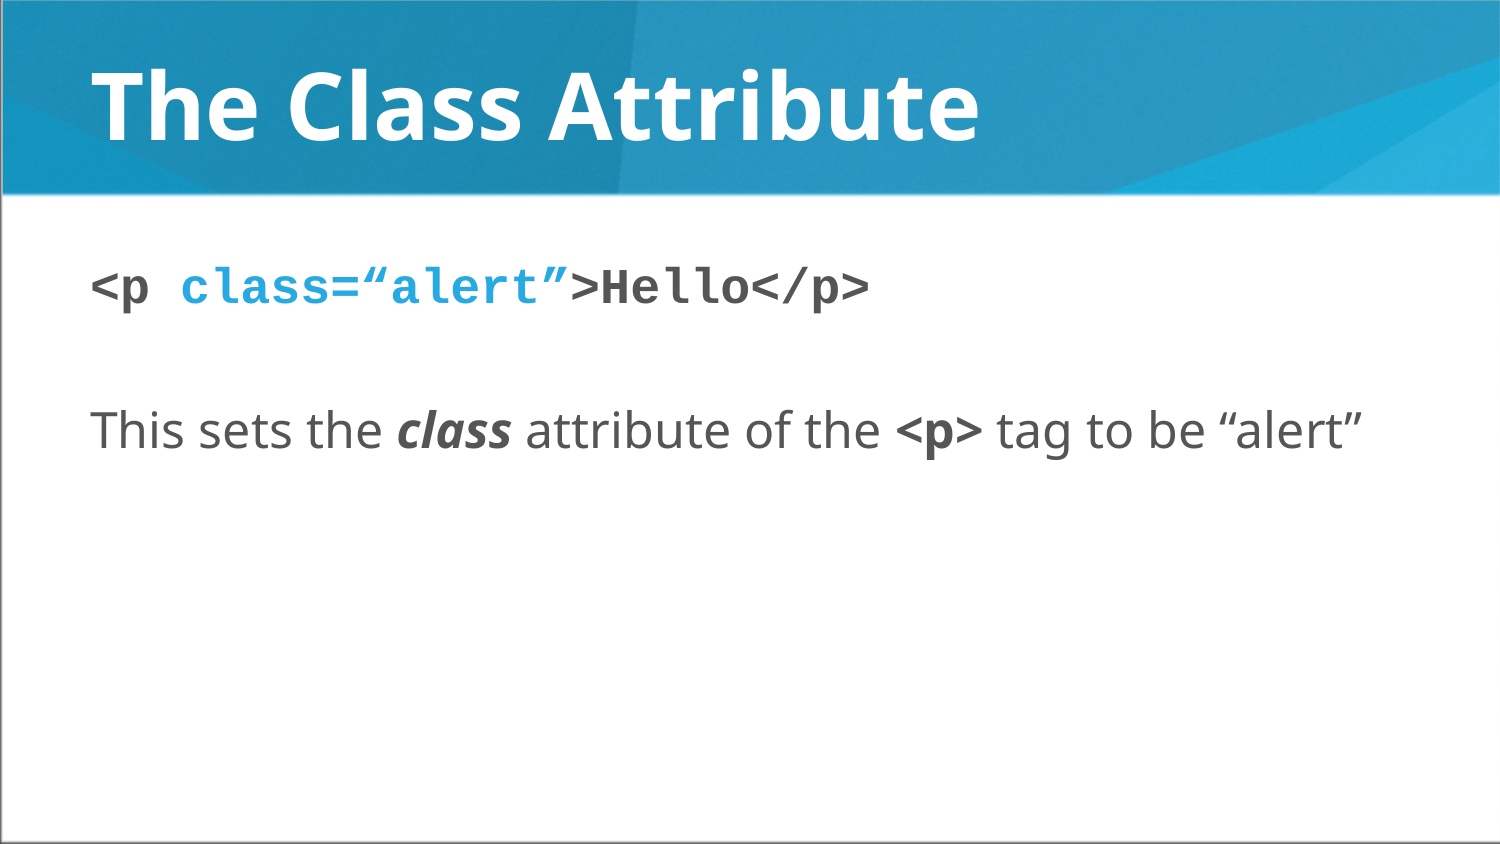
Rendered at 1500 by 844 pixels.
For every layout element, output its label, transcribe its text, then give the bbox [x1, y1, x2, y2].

picture [0, 0, 1500, 844]
list <p class=“alert”>Hello</p> This sets the class attribute of the <p> tag to be “alert” [75, 238, 1432, 800]
title The Class Attribute [75, 33, 1425, 175]
